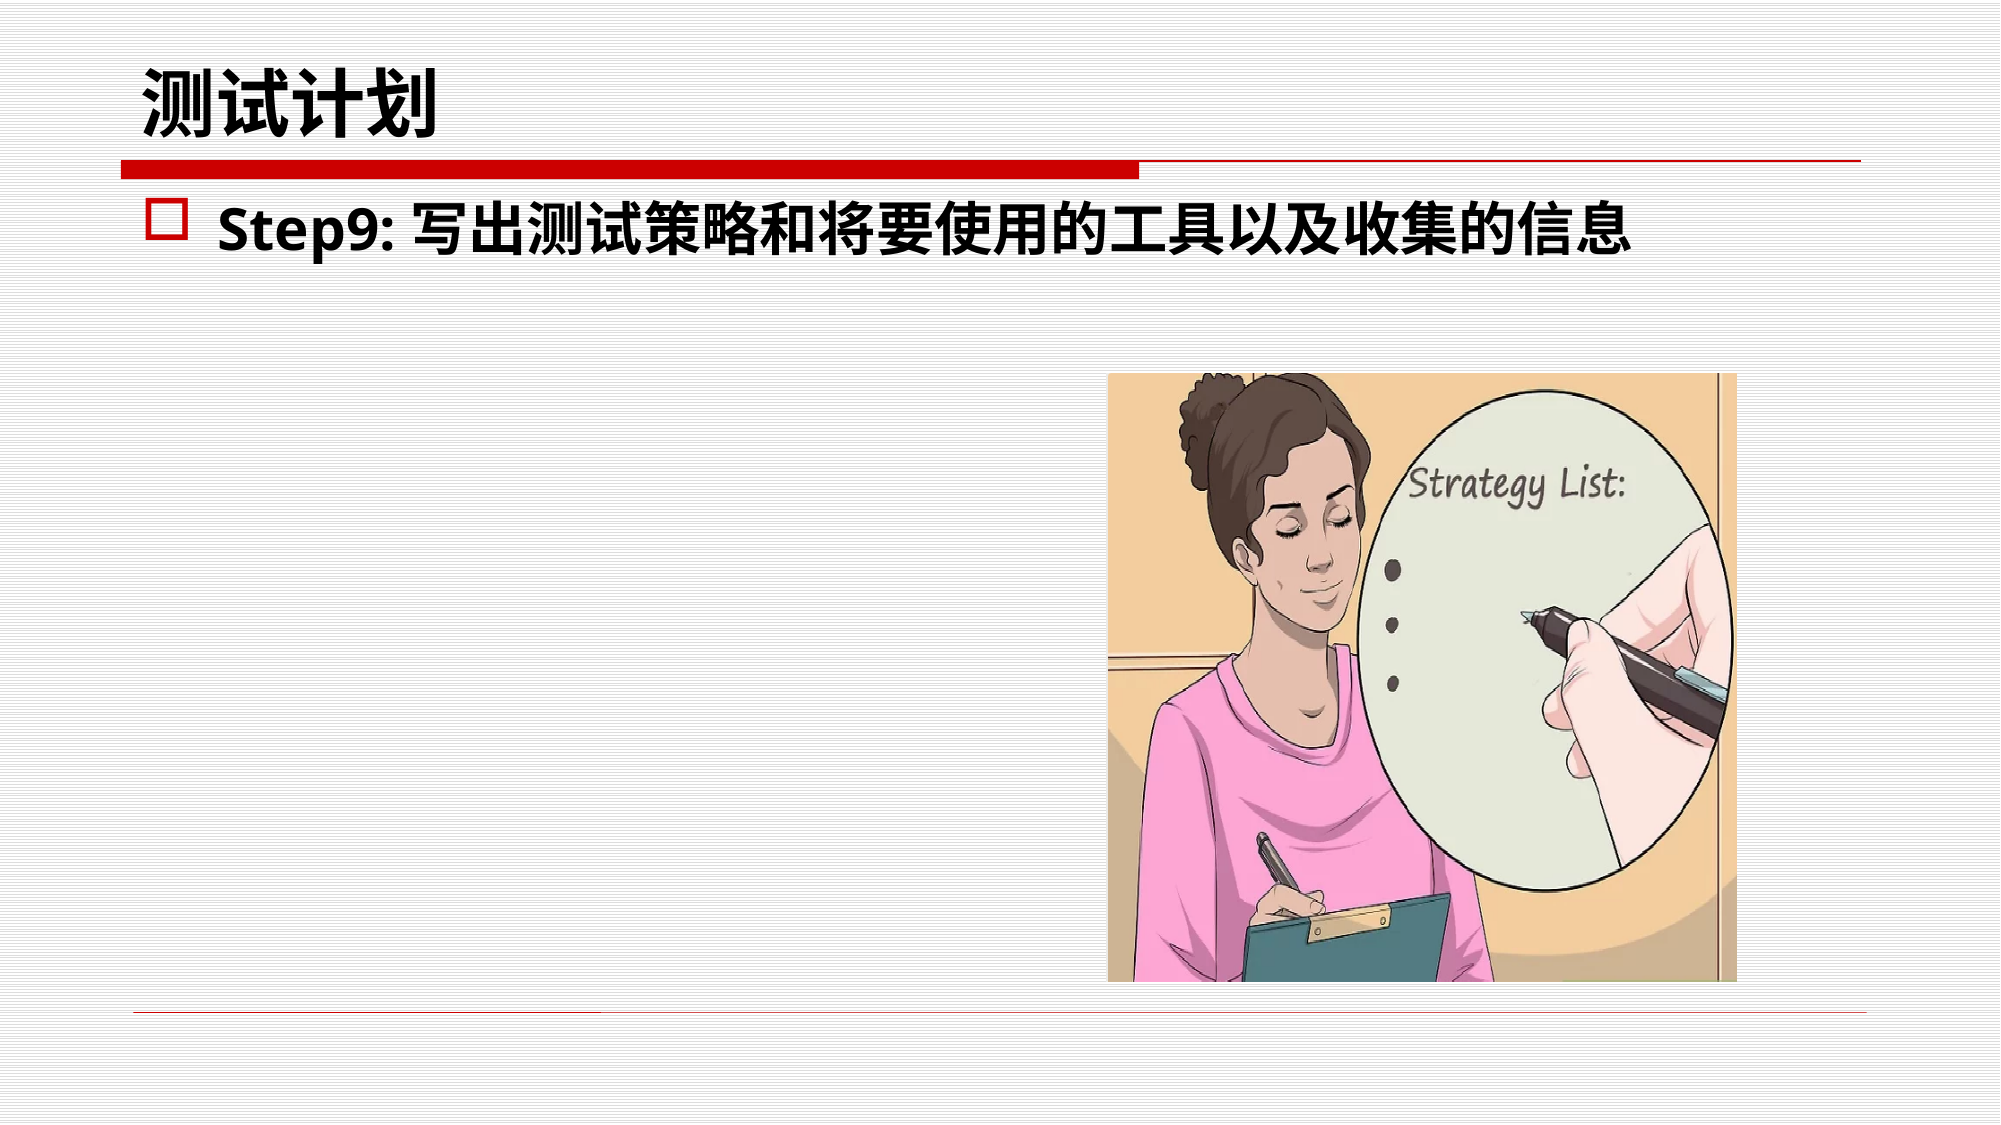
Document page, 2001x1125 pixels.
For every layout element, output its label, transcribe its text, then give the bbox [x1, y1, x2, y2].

title 测试计划 [125, 30, 1876, 154]
picture [1106, 373, 1737, 982]
list Step9:写出测试策略和将要使用的工具以及收集的信息 [125, 184, 1876, 885]
